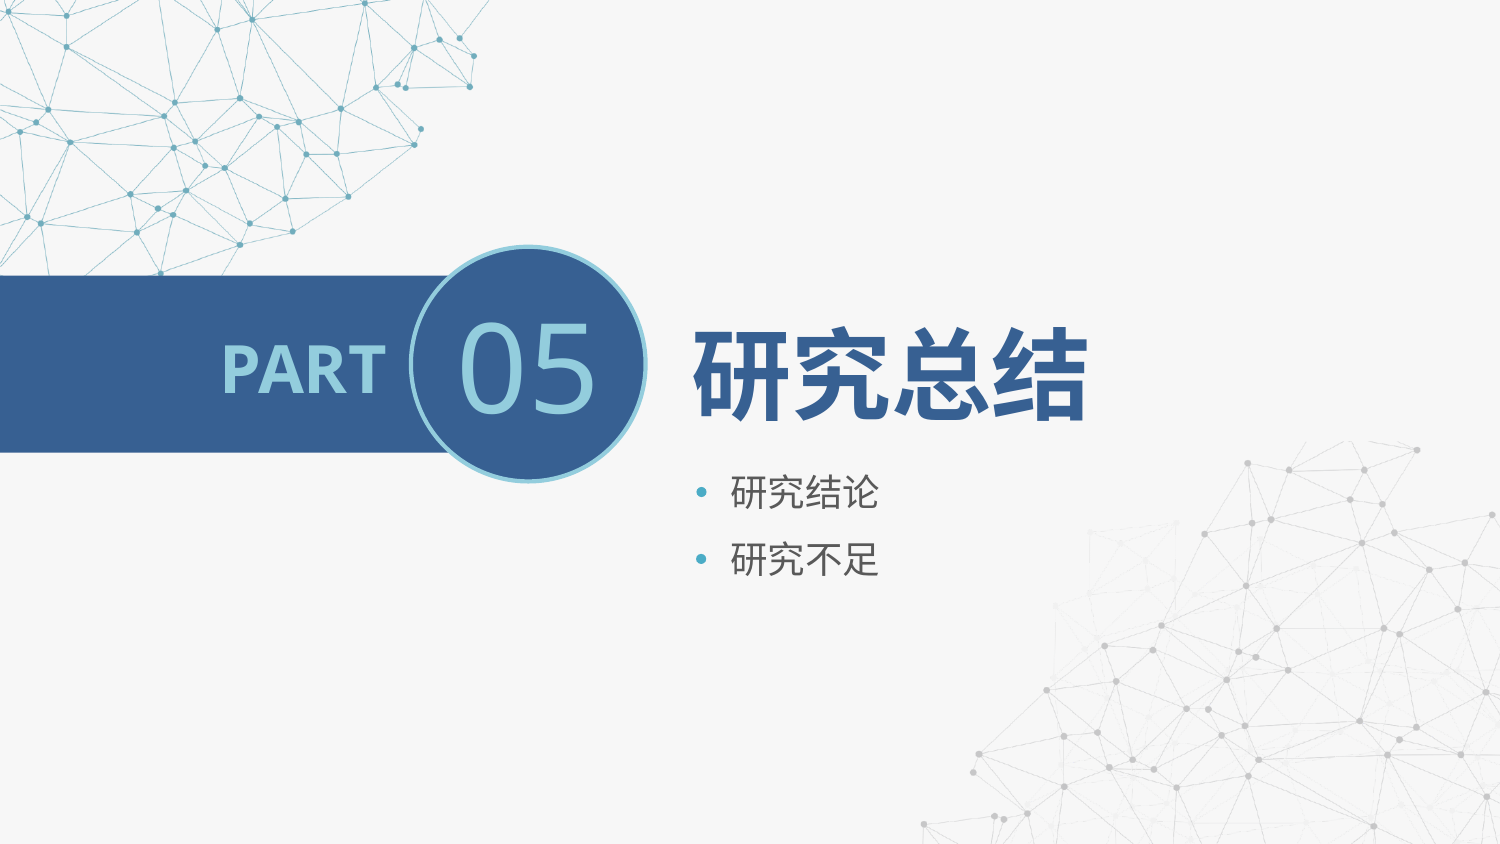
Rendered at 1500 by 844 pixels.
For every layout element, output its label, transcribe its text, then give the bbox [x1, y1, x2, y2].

text_box 研究不足 [715, 528, 896, 589]
text_box 研究总结 [676, 305, 1106, 440]
picture [0, 0, 497, 275]
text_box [0, 275, 405, 453]
picture [920, 441, 1500, 844]
text_box [694, 551, 709, 567]
text_box 研究结论 [715, 461, 896, 522]
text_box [410, 246, 646, 482]
text_box [694, 484, 709, 500]
